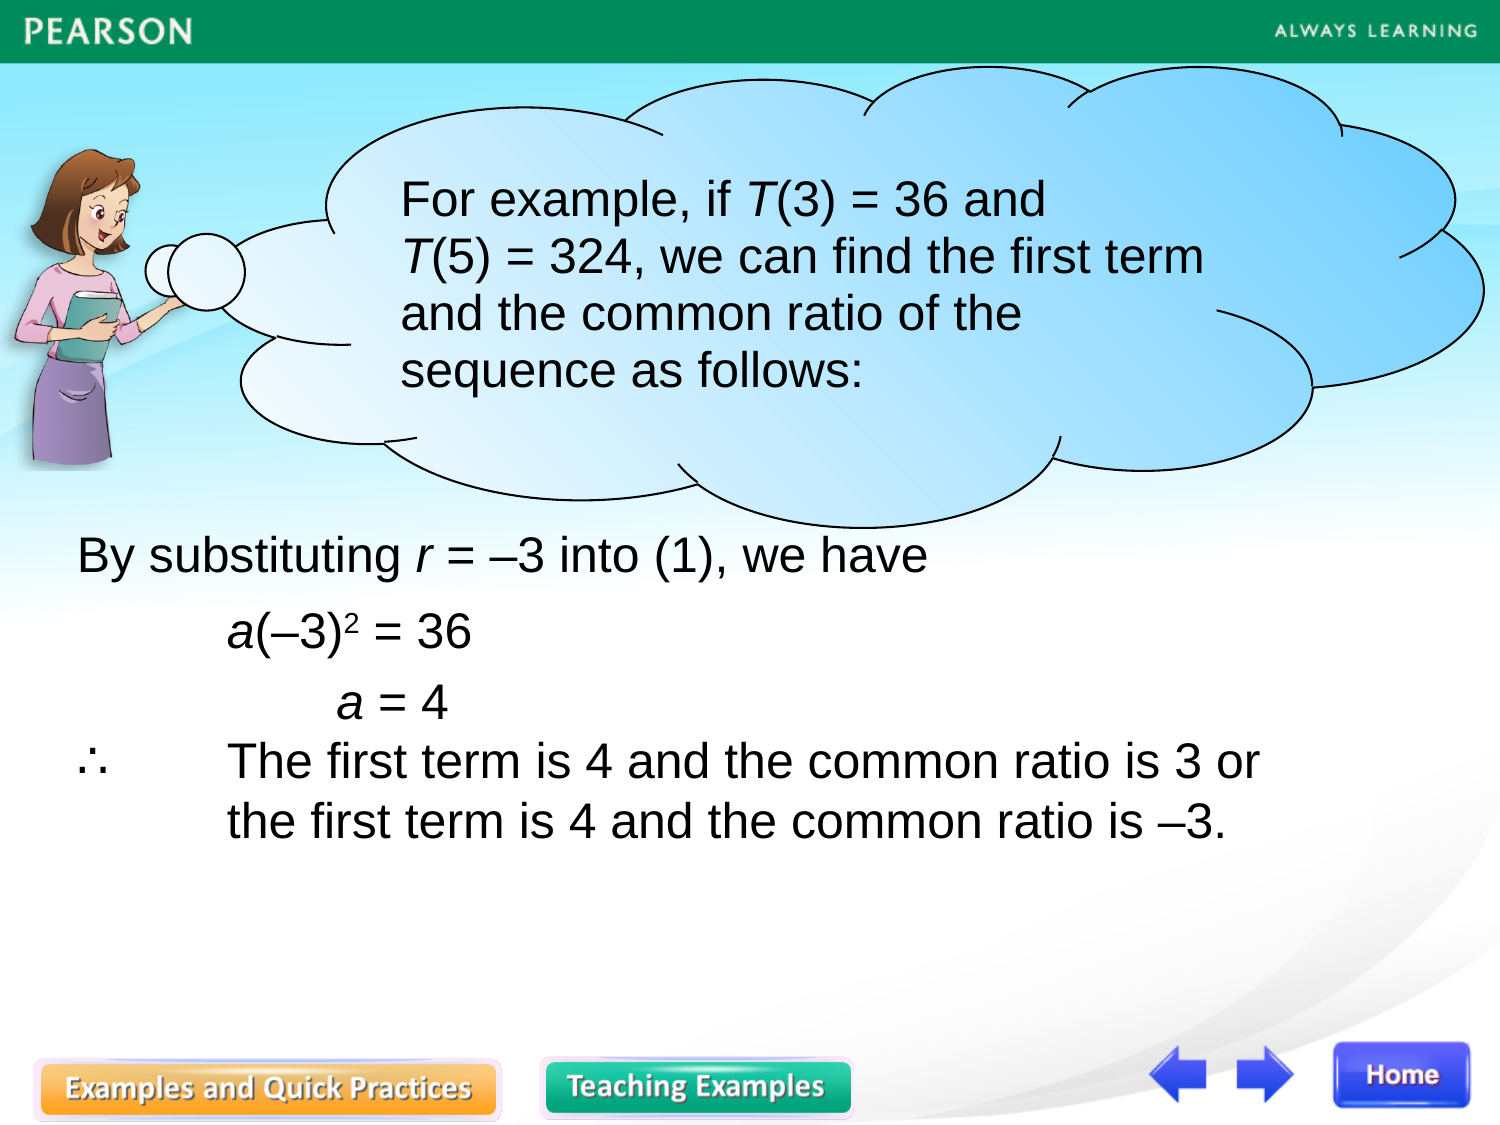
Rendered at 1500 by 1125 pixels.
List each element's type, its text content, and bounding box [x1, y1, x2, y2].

text_box a(–3)2 = 36 [212, 591, 1500, 666]
text_box By substituting r = –3 into (1), we have [62, 515, 1461, 591]
text_box ∴ The first term is 4 and the common ratio is 3 or the first term is 4 and the common ratio is –3. [62, 721, 1461, 856]
picture [0, 0, 1500, 1125]
text_box For example, if T(3) = 36 and T(5) = 324, we can find the first term and the common ratio of the sequence as follows: [257, 66, 1484, 528]
text_box a = 4 [321, 661, 1500, 737]
